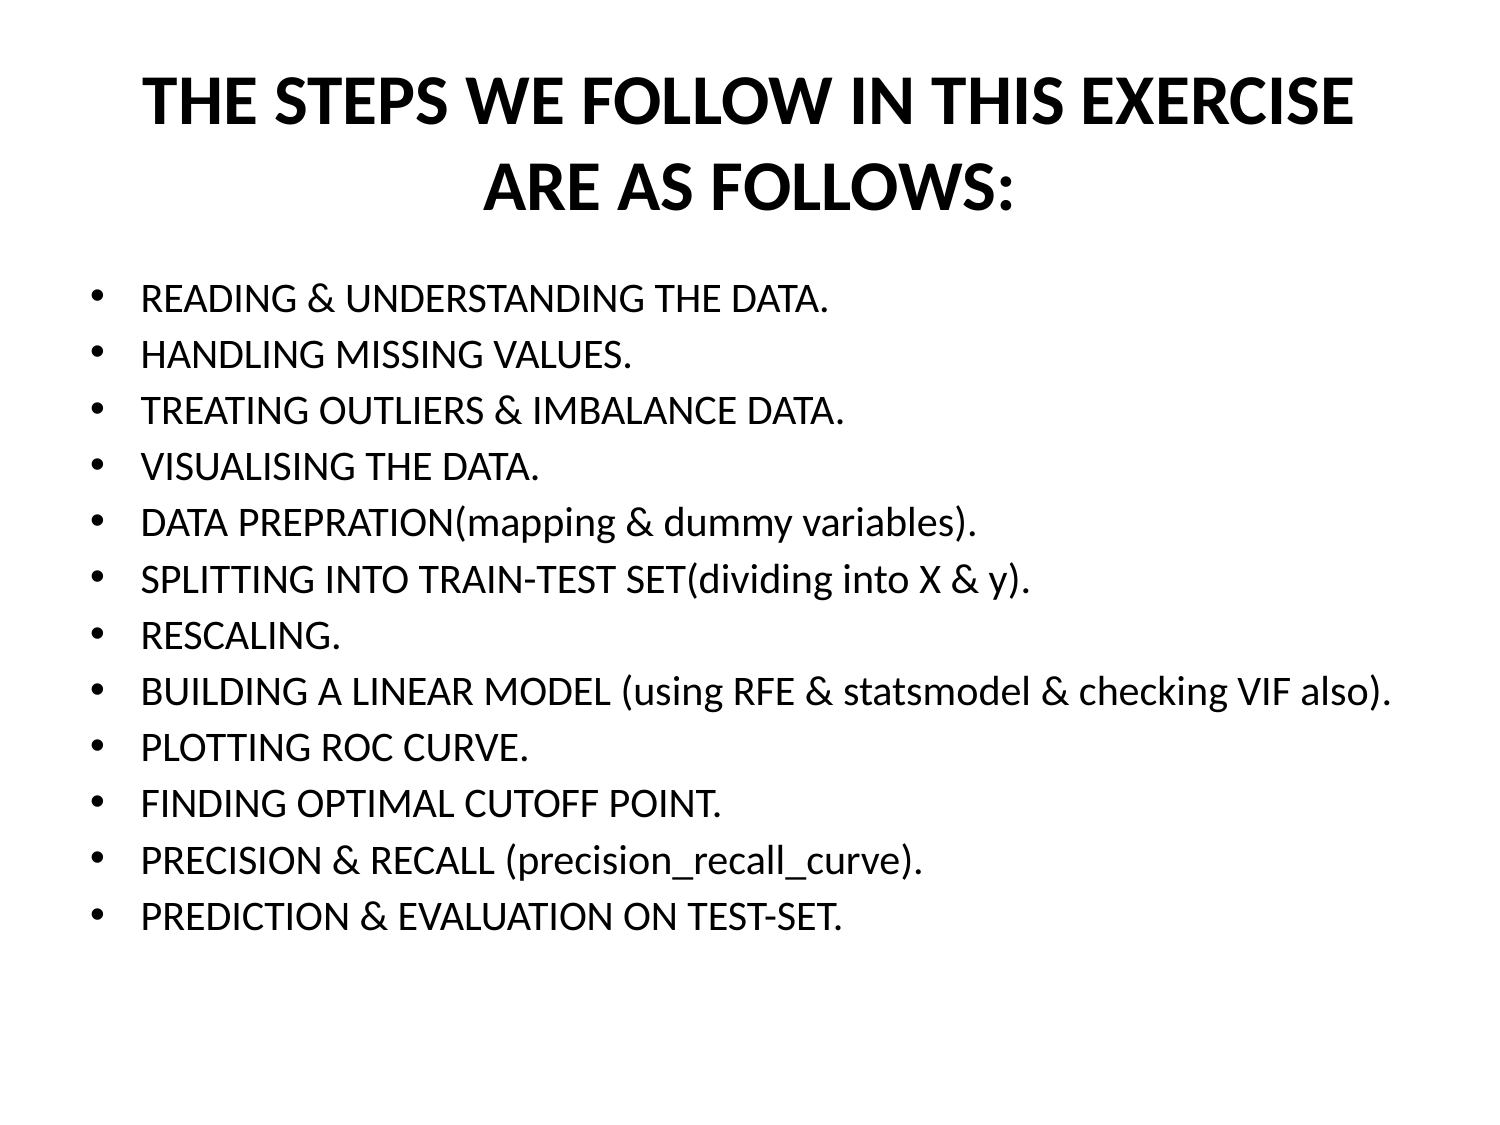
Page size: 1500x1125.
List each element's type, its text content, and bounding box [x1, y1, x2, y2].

list READING & UNDERSTANDING THE DATA. HANDLING MISSING VALUES. TREATING OUTLIERS & IMBALANCE DATA. VISUALISING THE DATA. DATA PREPRATION(mapping & dummy variables). SPLITTING INTO TRAIN-TEST SET(dividing into X & y). RESCALING. BUILDING A LINEAR MODEL (using RFE & statsmodel & checking VIF also). PLOTTING ROC CURVE. FINDING OPTIMAL CUTOFF POINT. PRECISION & RECALL (precision_recall_curve). PREDICTION & EVALUATION ON TEST-SET. [75, 262, 1425, 1005]
title THE STEPS WE FOLLOW IN THIS EXERCISE ARE AS FOLLOWS: [75, 45, 1425, 233]
